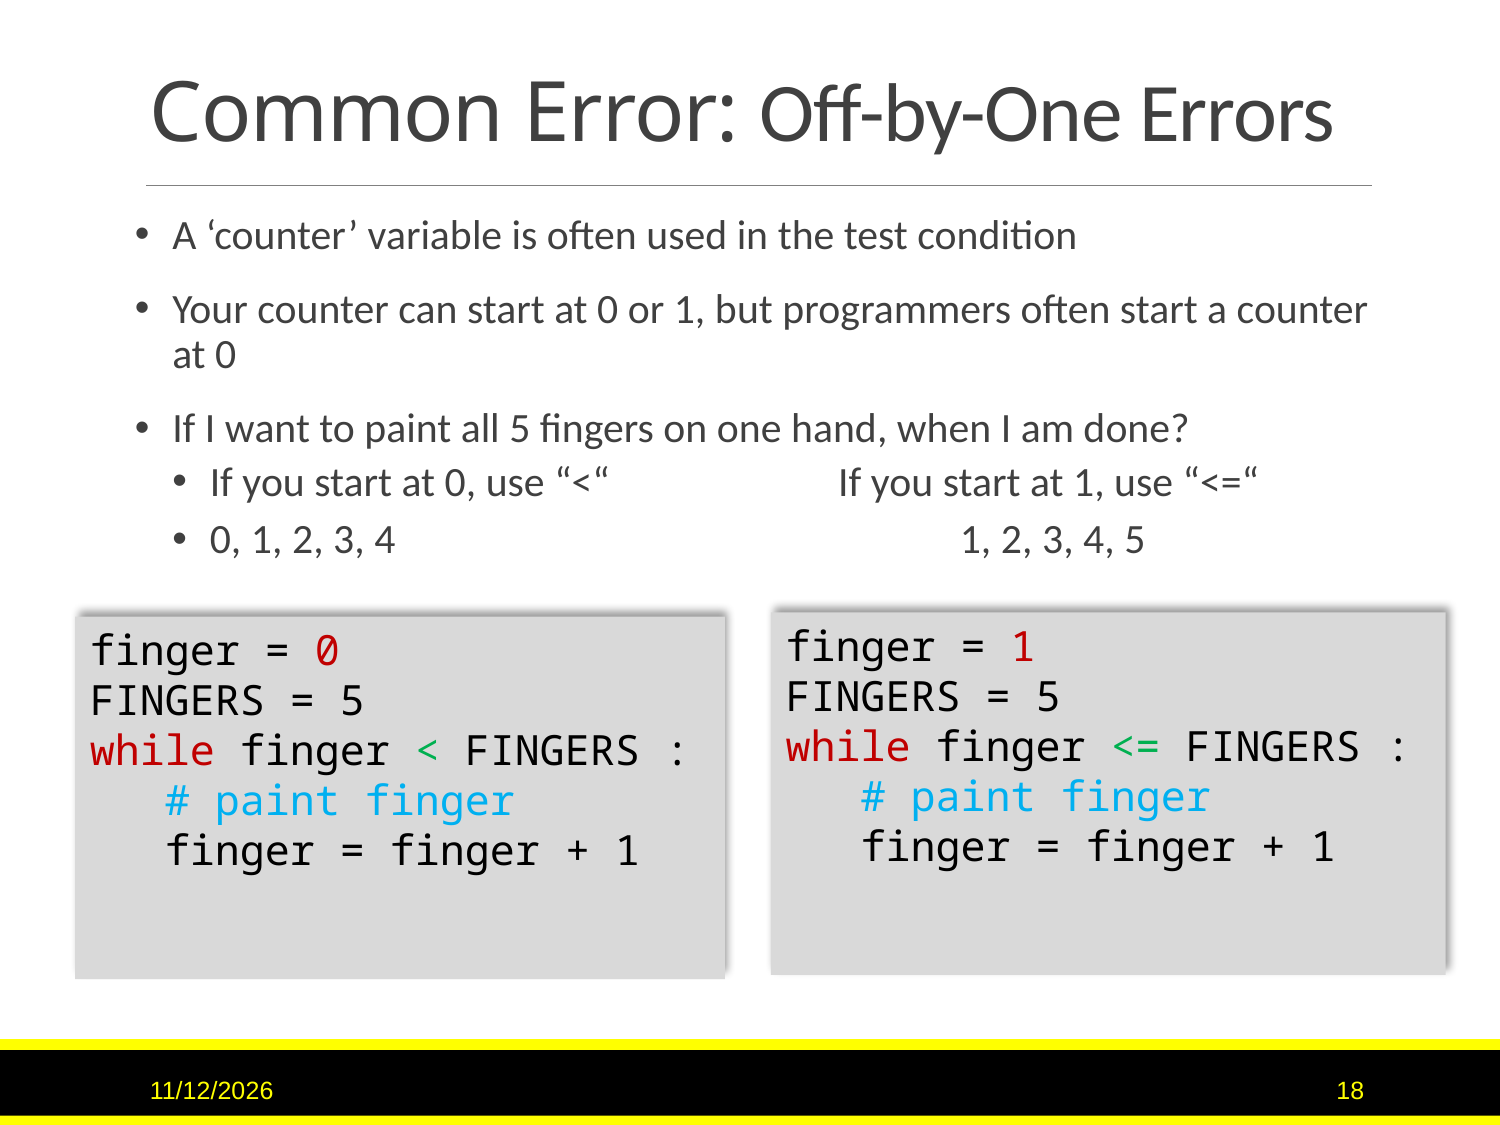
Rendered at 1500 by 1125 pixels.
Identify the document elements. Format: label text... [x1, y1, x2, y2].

list A ‘counter’ variable is often used in the test condition Your counter can start at 0 or 1, but programmers often start a counter at 0 If I want to paint all 5 fingers on one hand, when I am done? If you start at 0, use “<“ If you start at 1, use “<=“ 0, 1, 2, 3, 4 1, 2, 3, 4, 5 [134, 205, 1373, 588]
text_box finger = 1 FINGERS = 5 while finger <= FINGERS : # paint finger finger = finger + 1 [770, 612, 1446, 975]
slide_number 18 [1217, 1059, 1380, 1120]
text_box finger = 0 FINGERS = 5 while finger < FINGERS : # paint finger finger = finger + 1 [75, 616, 725, 980]
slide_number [134, 1059, 440, 1120]
title Common Error: Off-by-One Errors [134, 47, 1373, 167]
